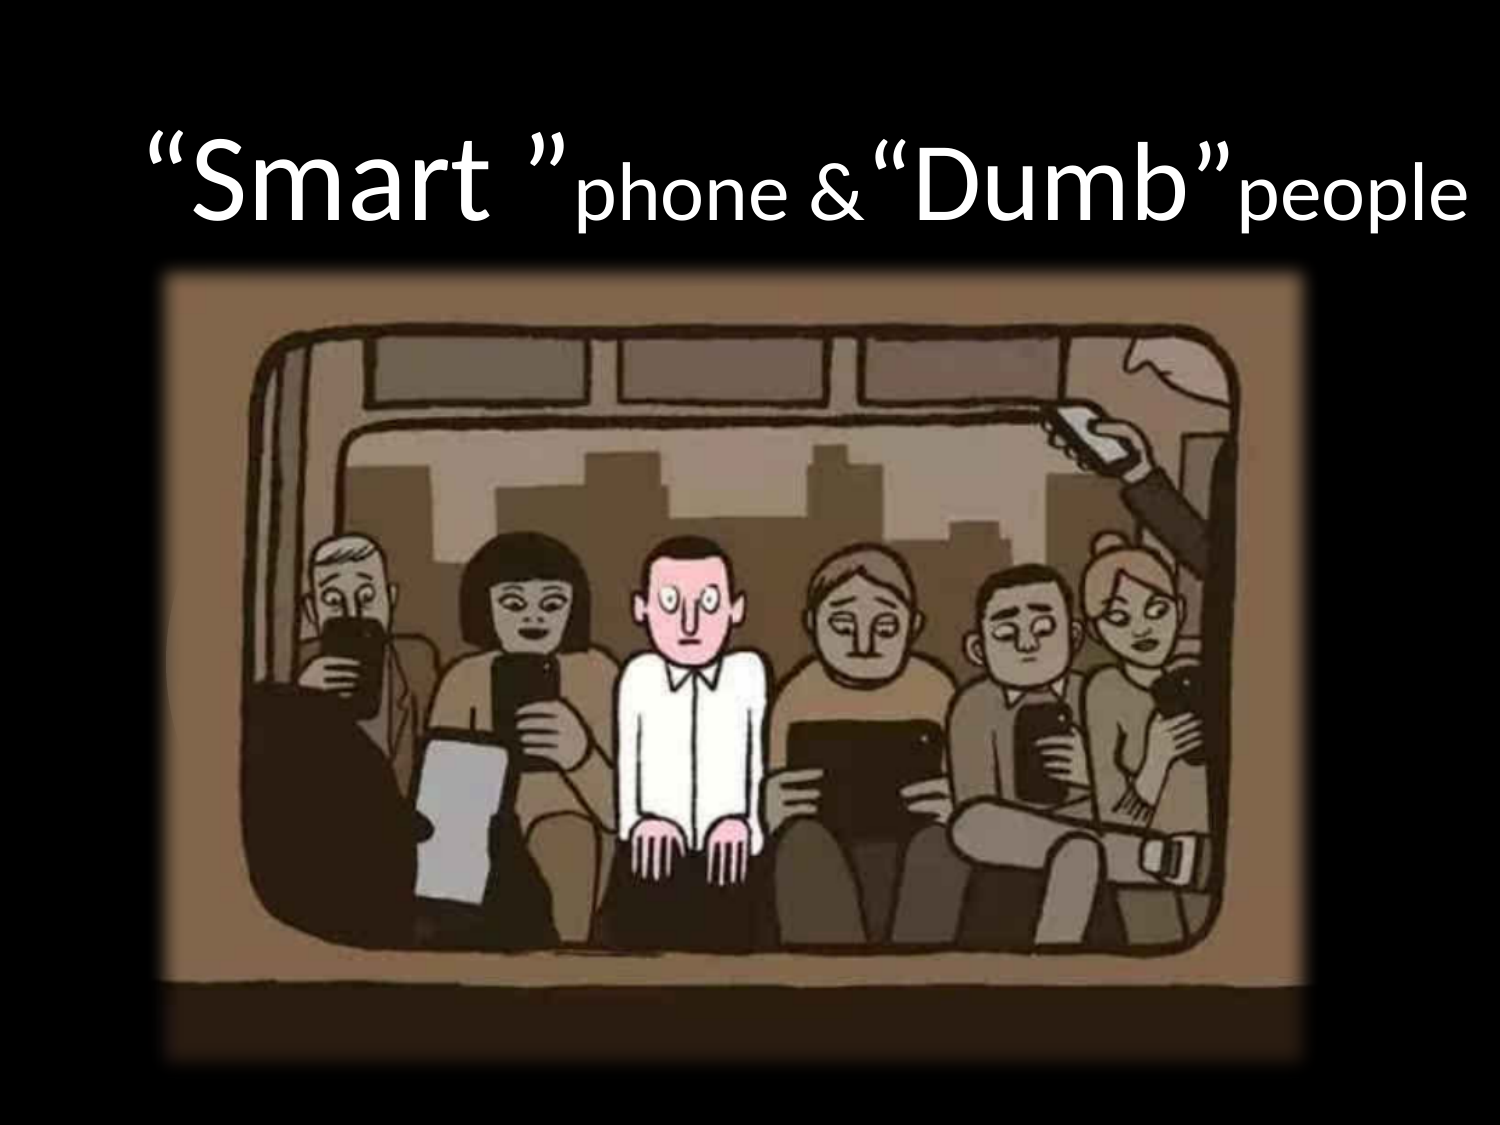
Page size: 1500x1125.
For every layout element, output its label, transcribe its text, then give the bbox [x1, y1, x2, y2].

picture [147, 255, 1322, 1081]
title “Smart ”phone &“Dumb”people [0, 0, 1500, 341]
